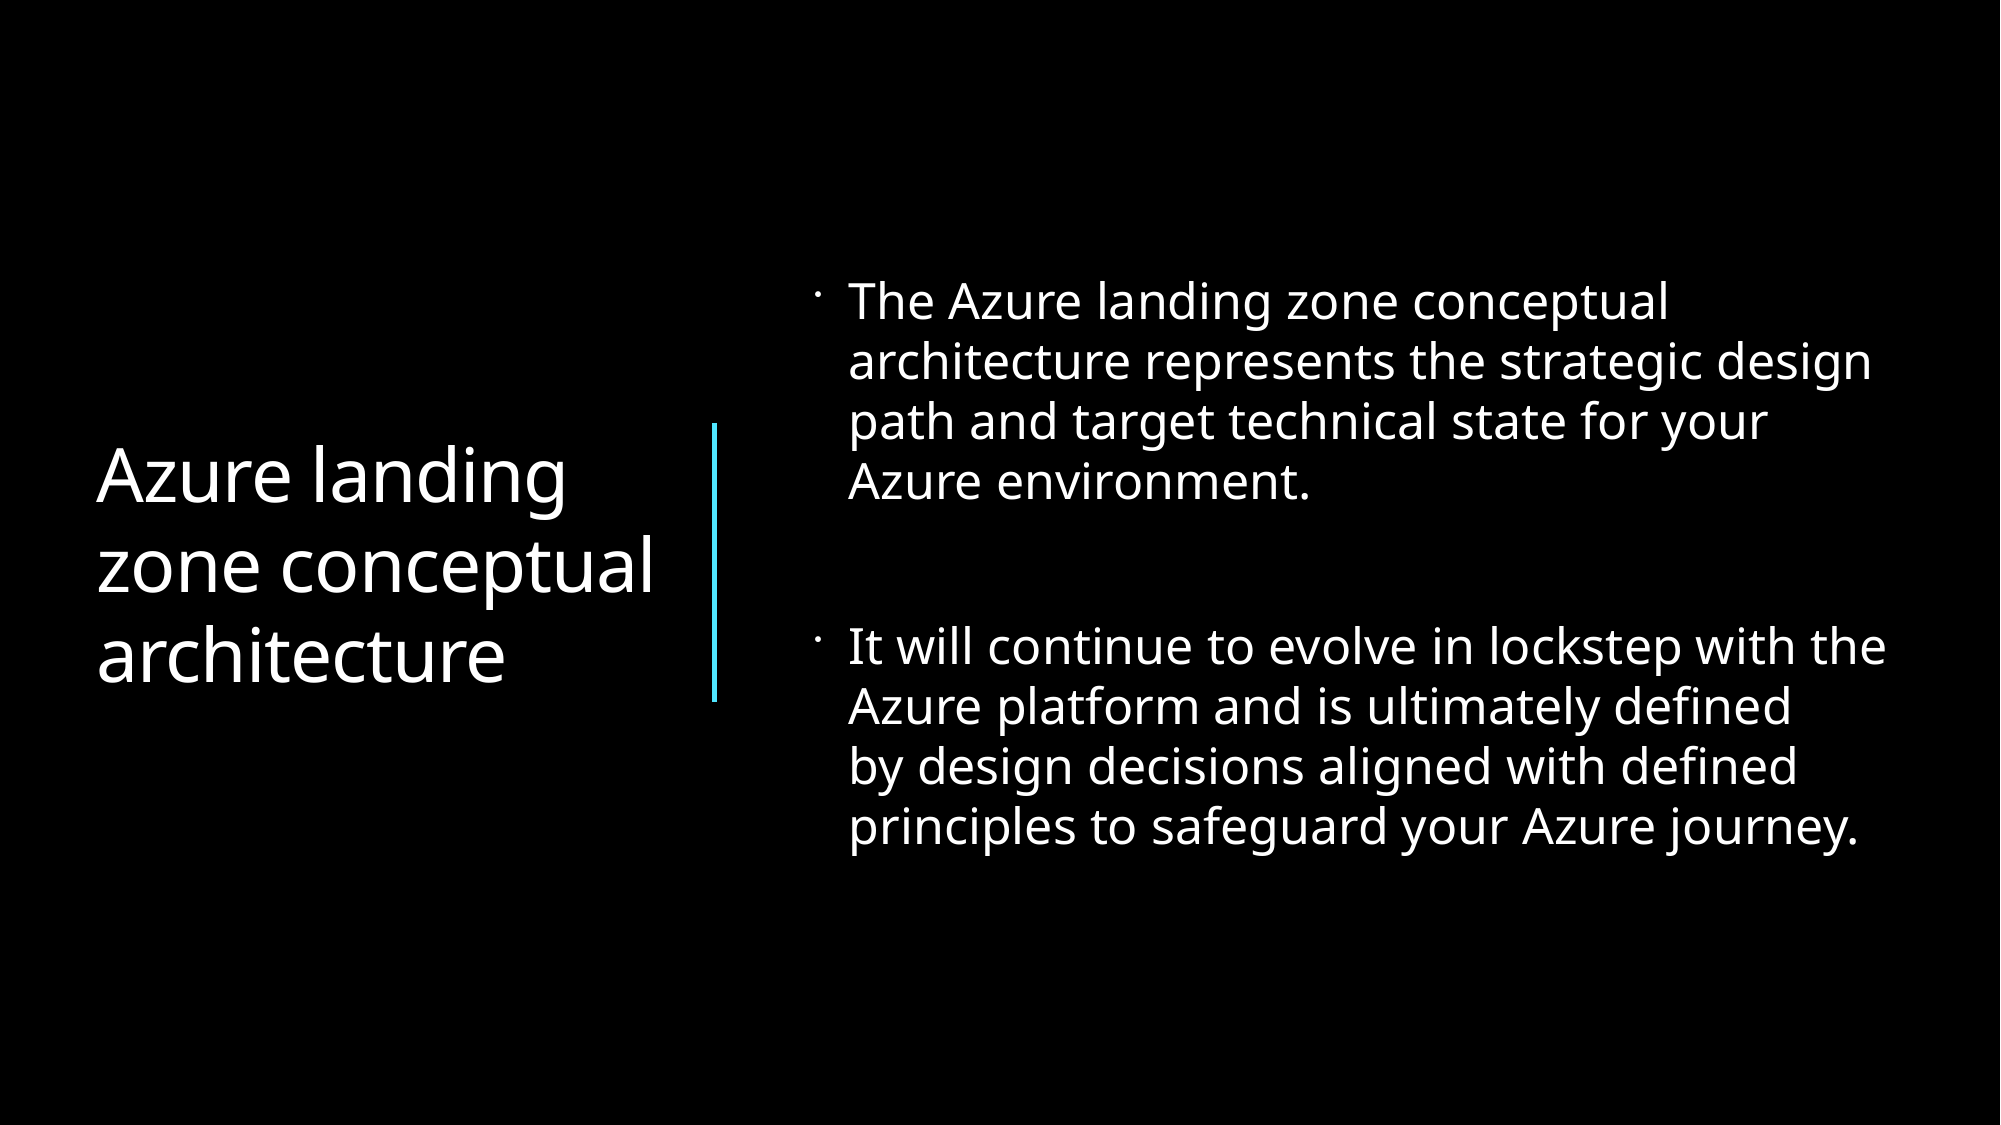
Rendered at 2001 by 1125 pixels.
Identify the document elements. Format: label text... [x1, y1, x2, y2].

list The Azure landing zone conceptual architecture represents the strategic design path and target technical state for your Azure environment. It will continue to evolve in lockstep with the Azure platform and is ultimately defined by design decisions aligned with defined principles to safeguard your Azure journey. [810, 96, 1905, 1029]
title Azure landing zone conceptual architecture [96, 96, 661, 1029]
